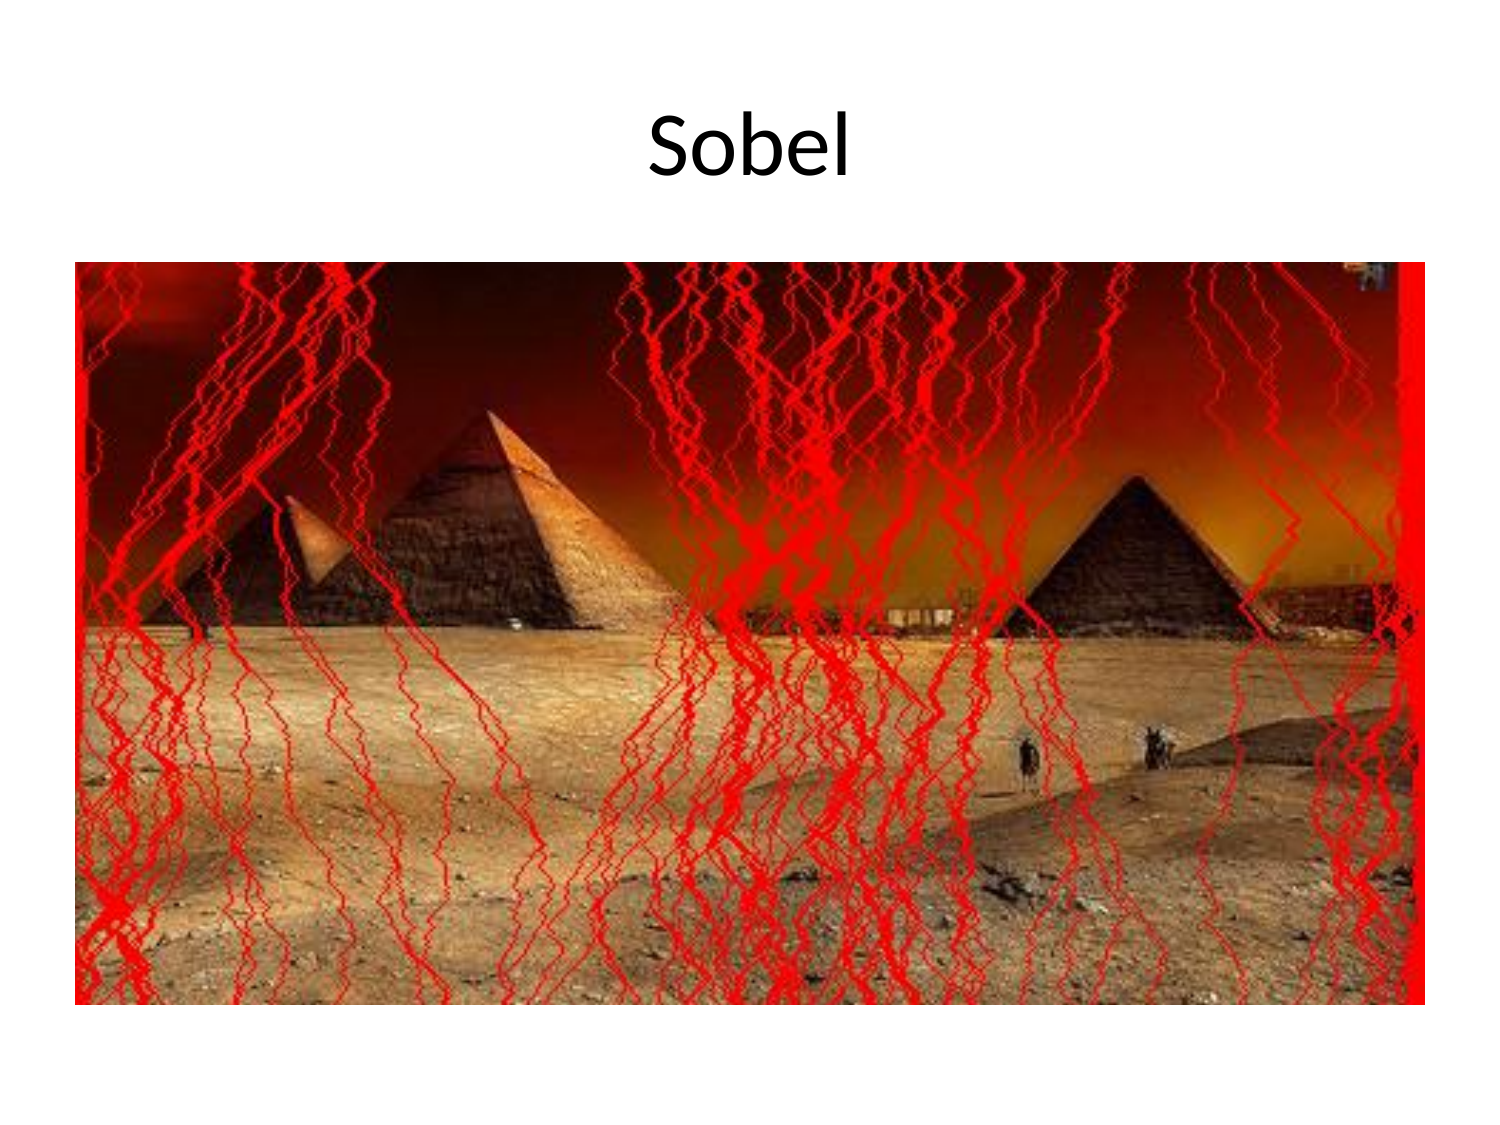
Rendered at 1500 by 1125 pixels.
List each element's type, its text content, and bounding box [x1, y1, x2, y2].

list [74, 262, 1426, 1006]
title Sobel [75, 45, 1425, 233]
